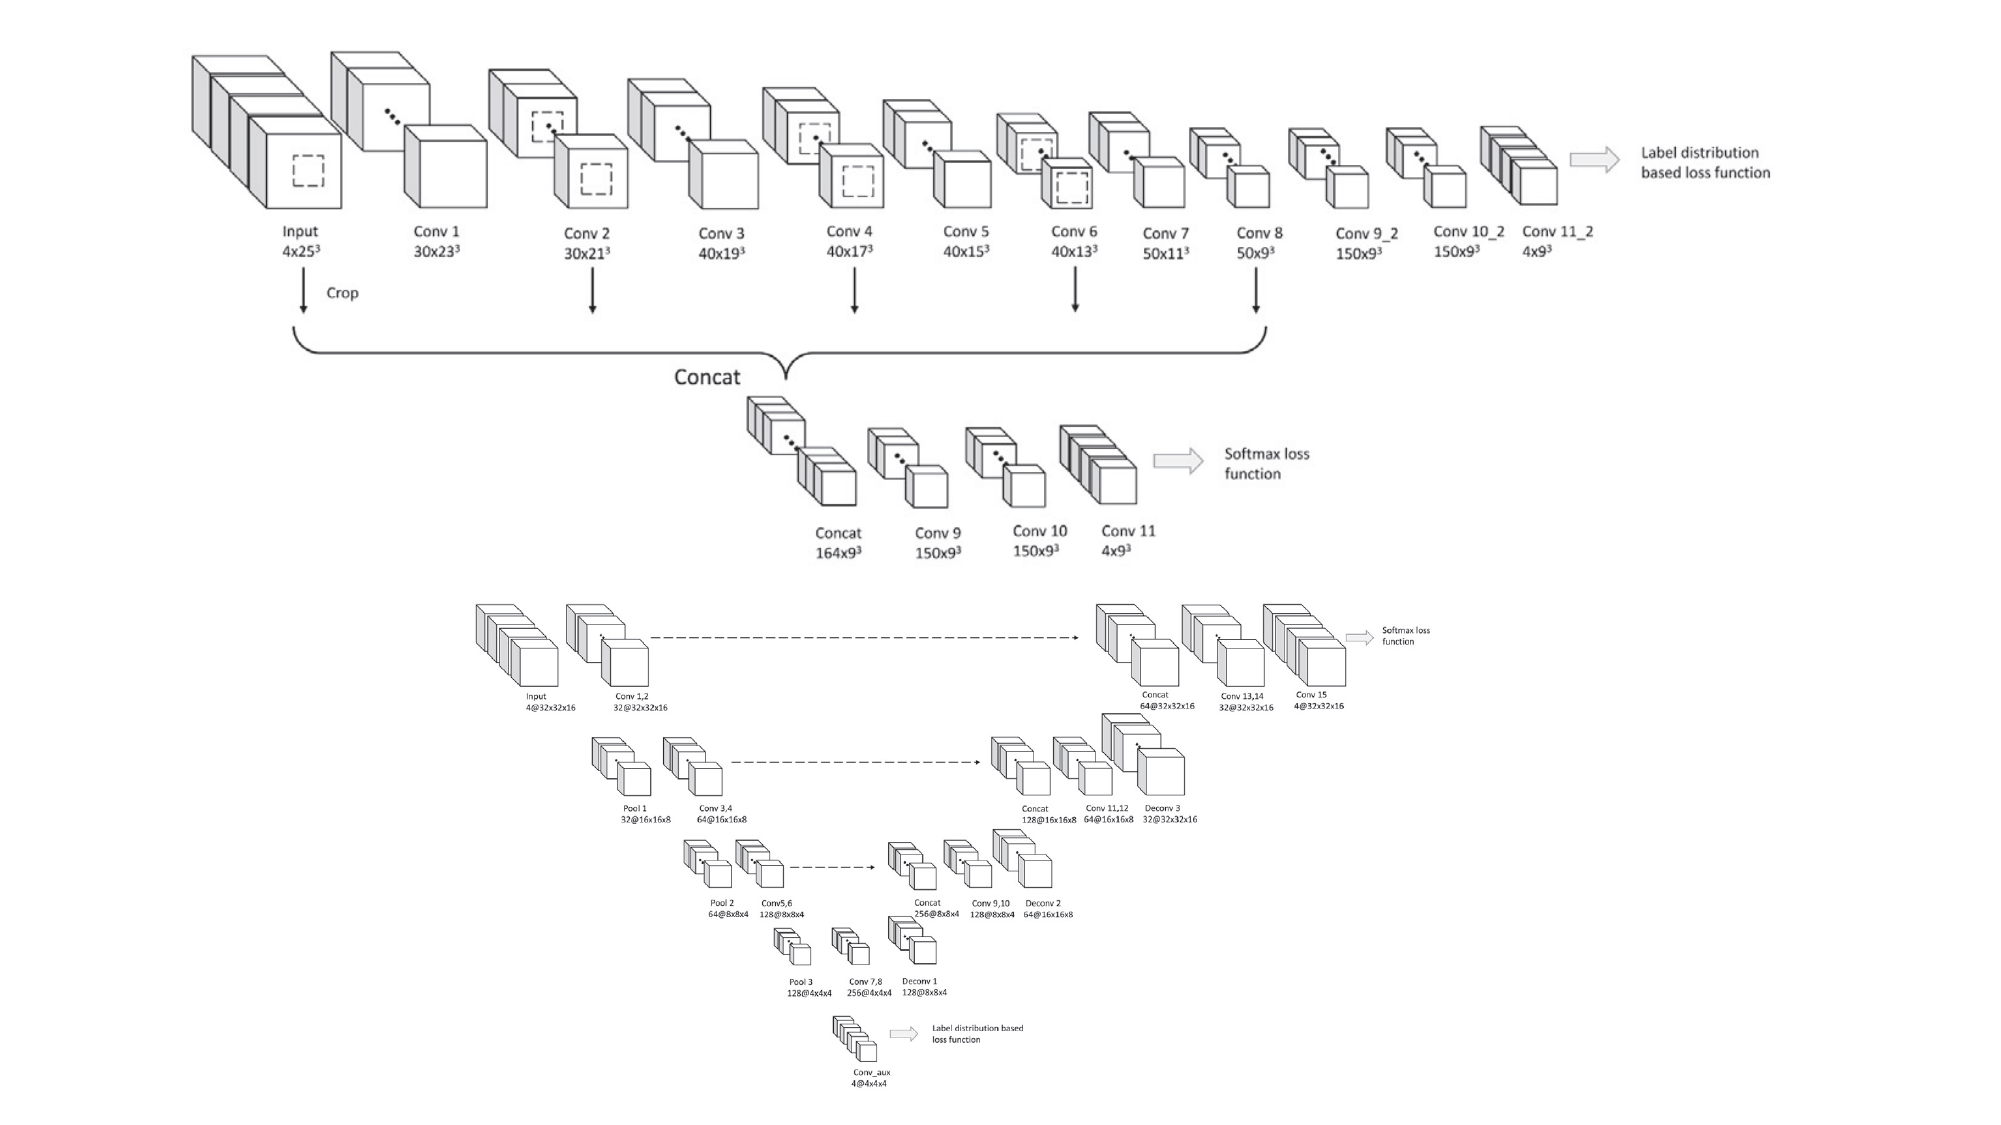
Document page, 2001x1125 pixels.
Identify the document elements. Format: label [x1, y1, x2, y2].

picture [105, 0, 1852, 1094]
